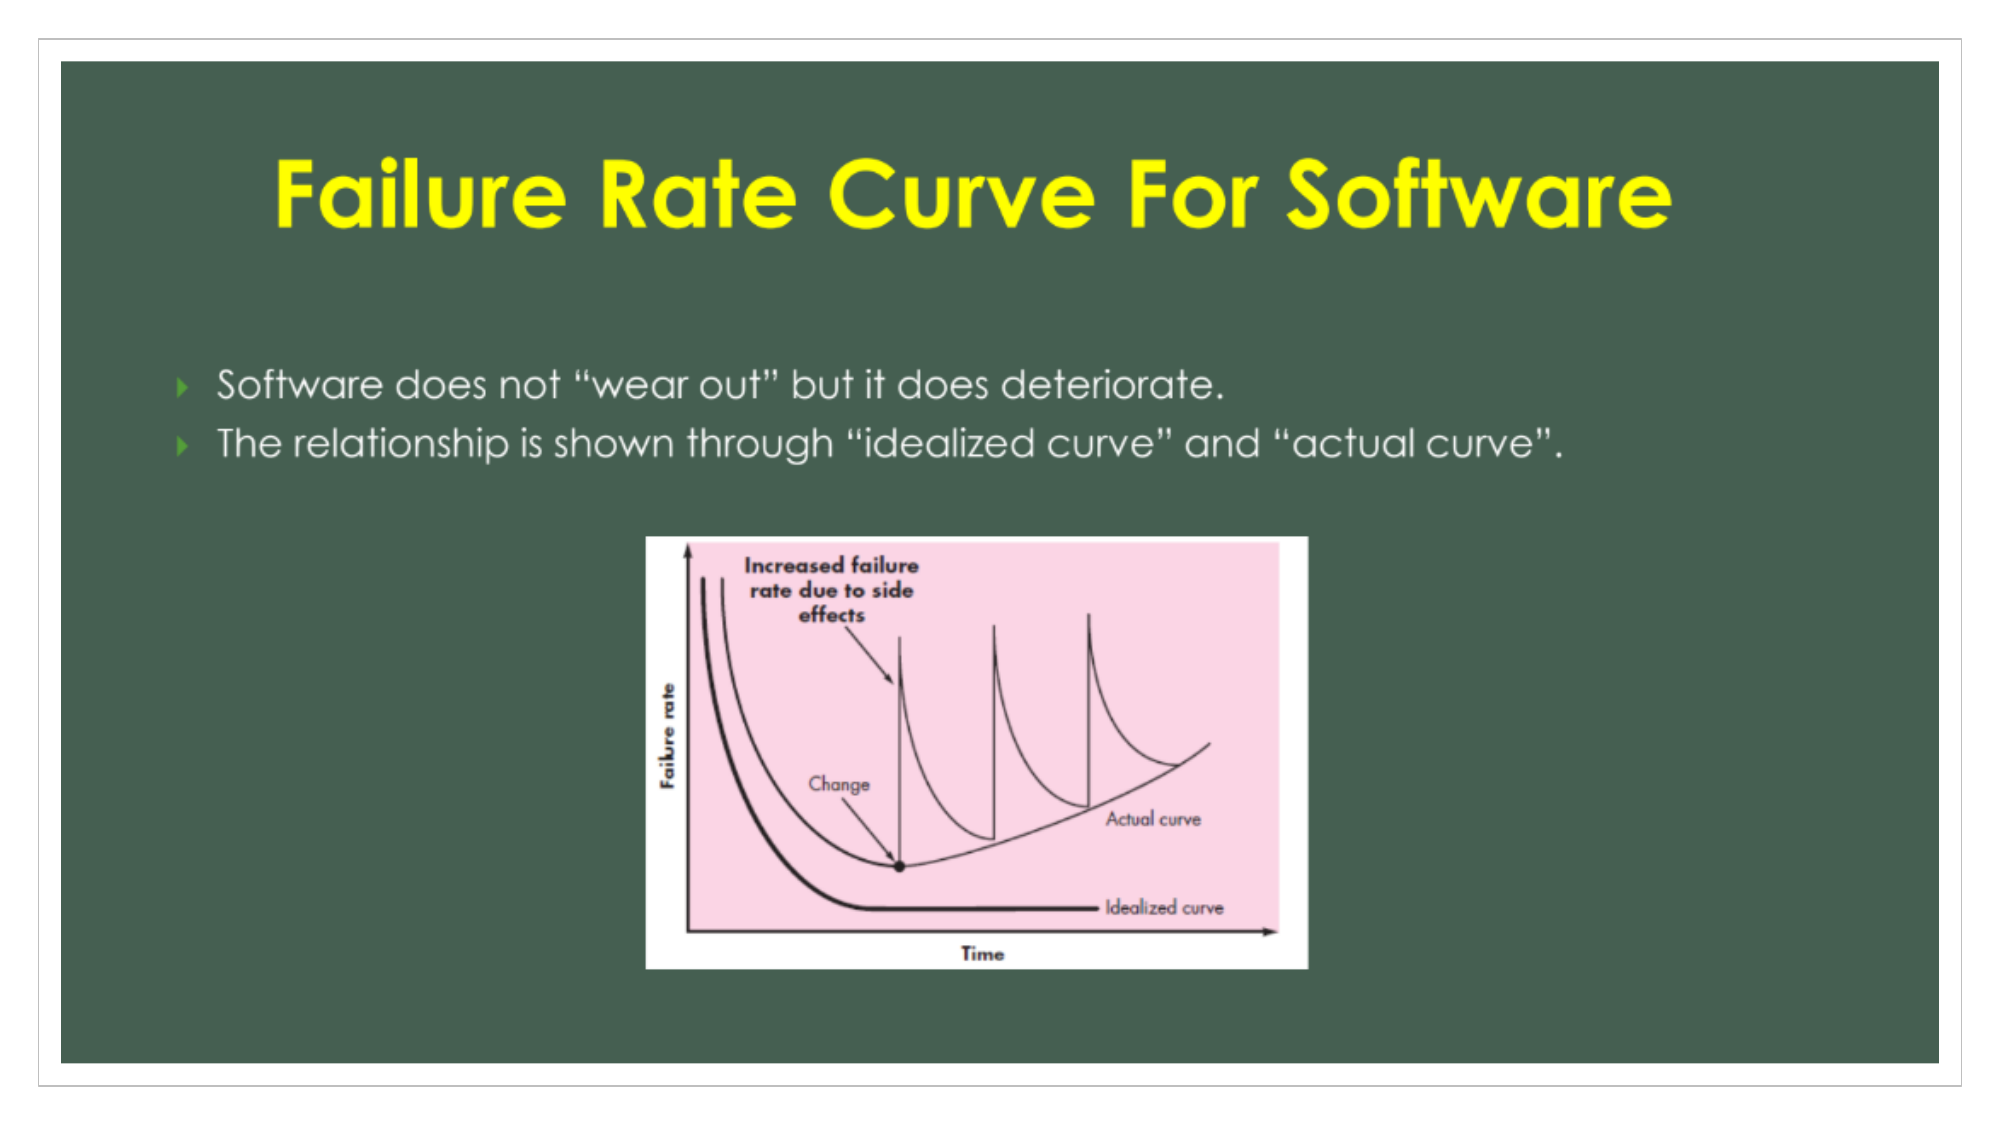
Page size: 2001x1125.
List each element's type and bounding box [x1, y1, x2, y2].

picture [150, 102, 1841, 986]
